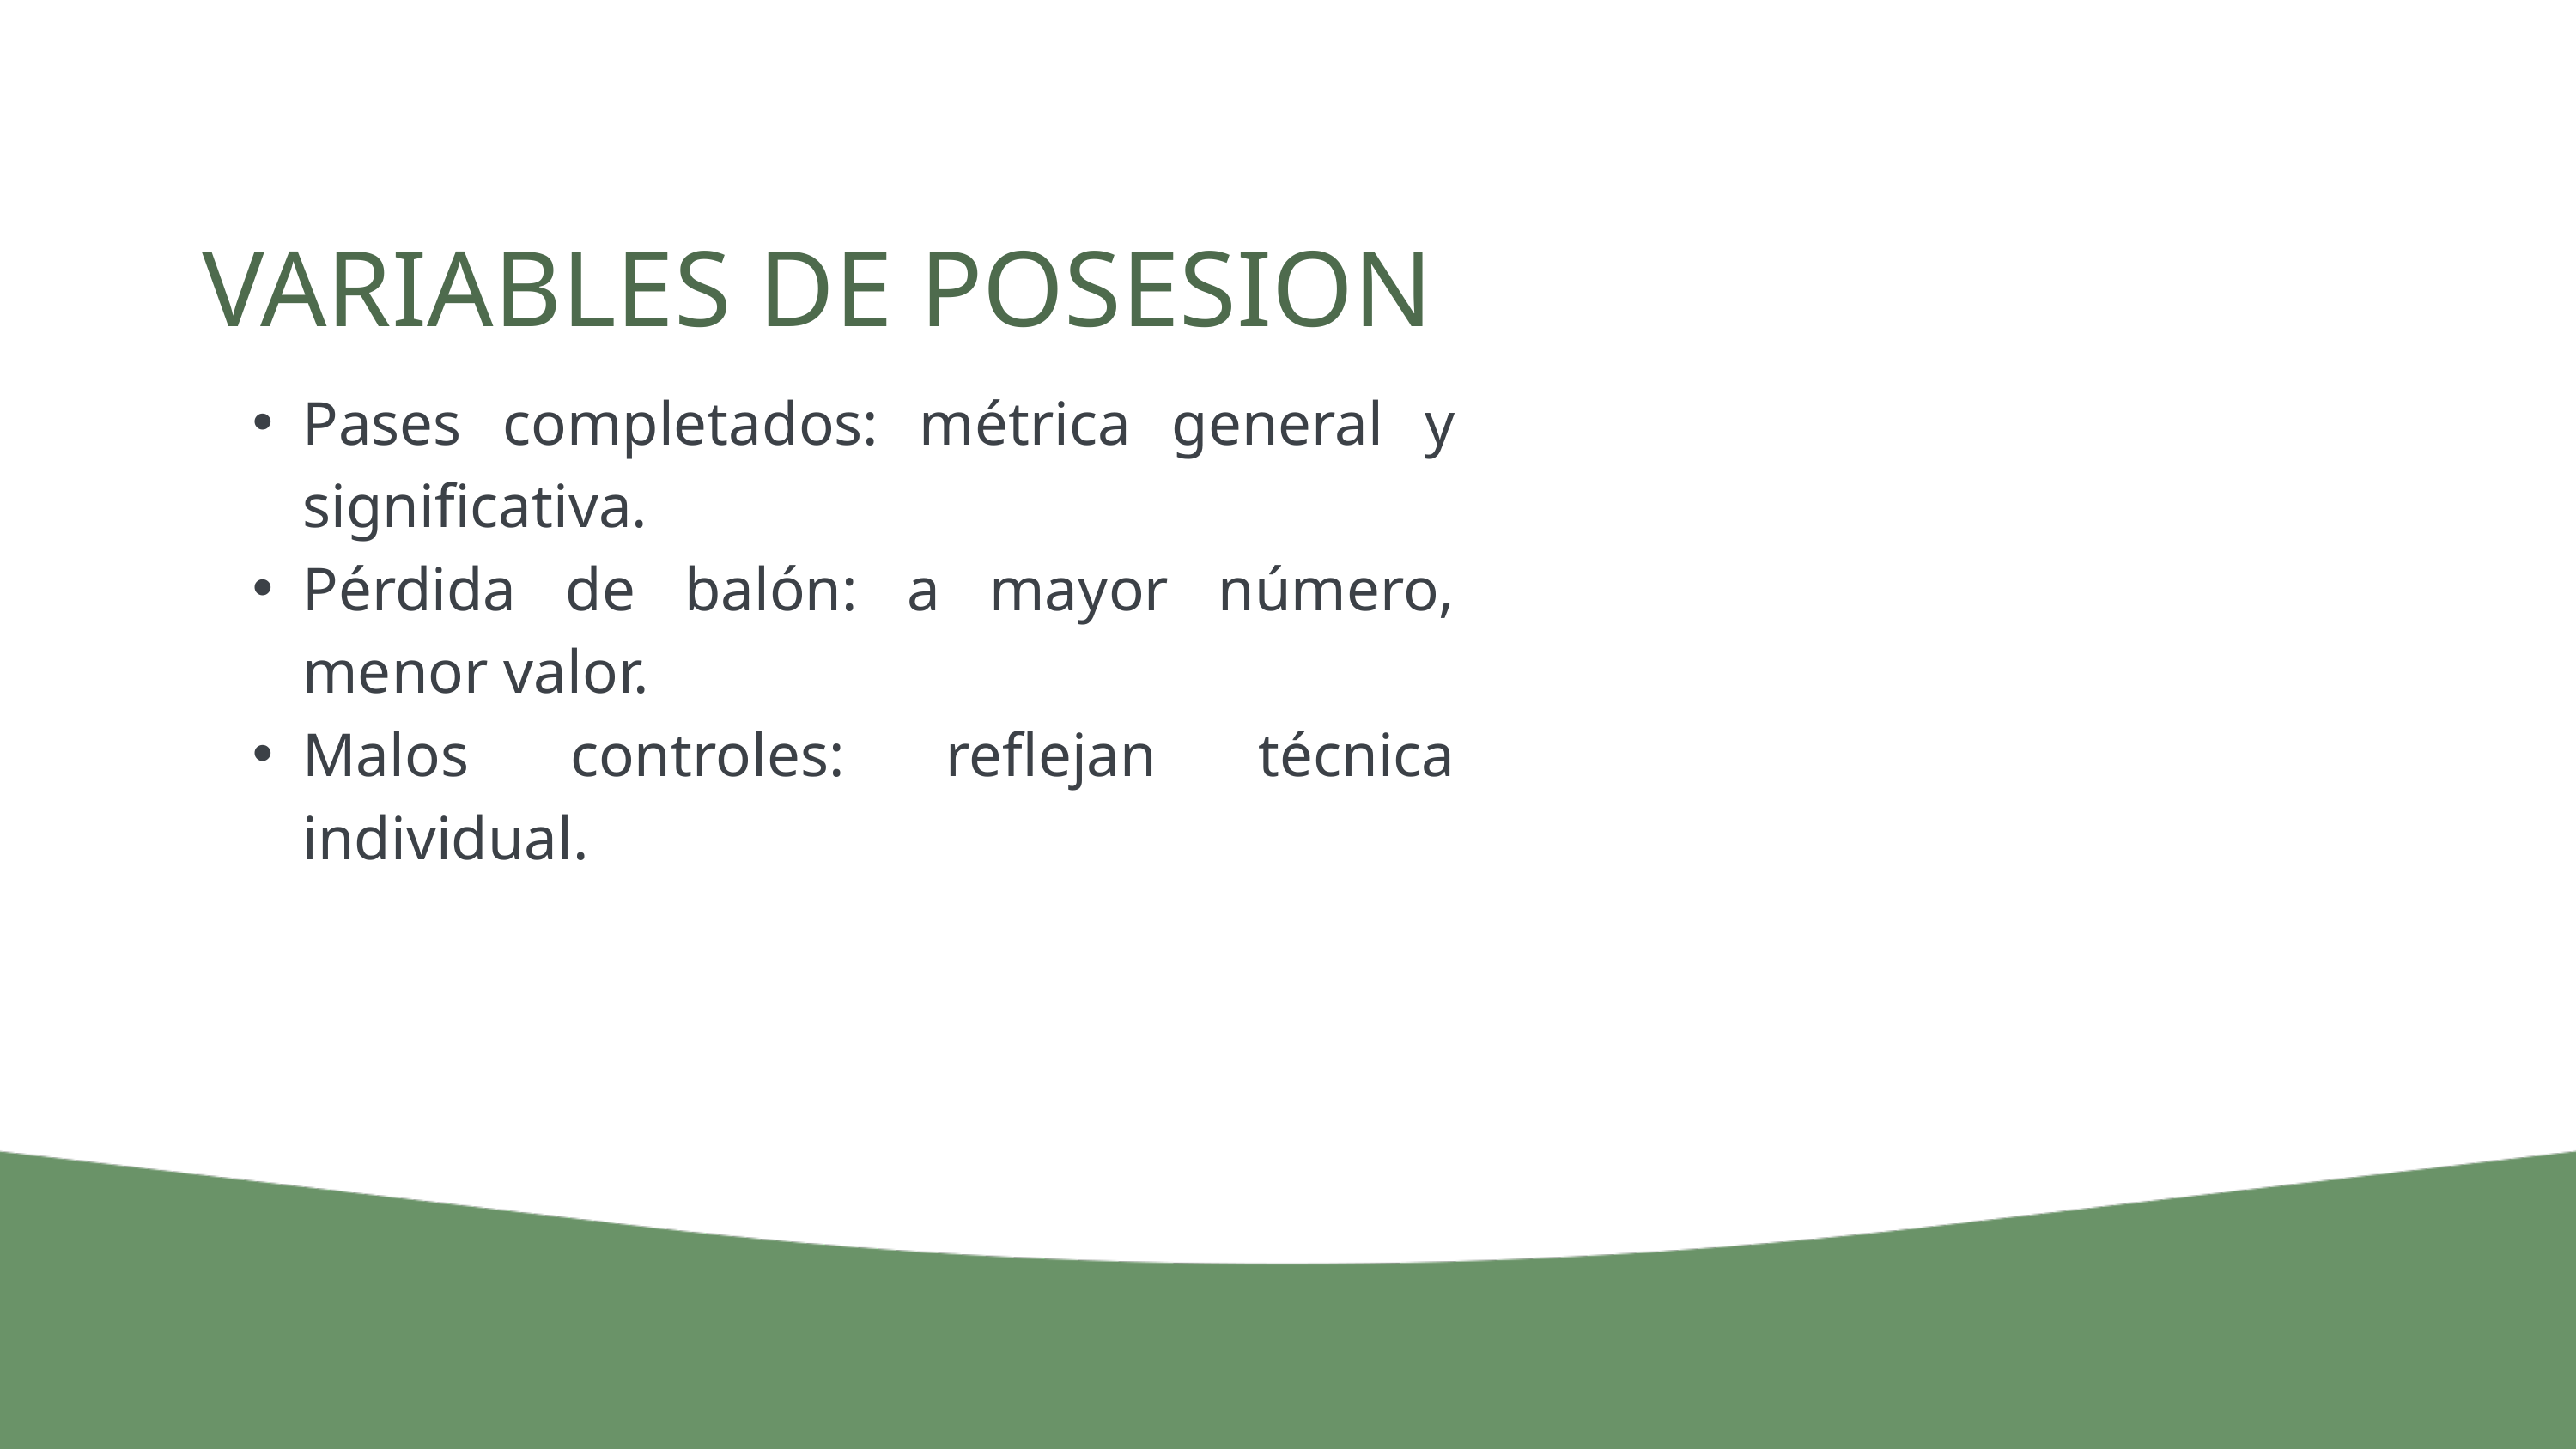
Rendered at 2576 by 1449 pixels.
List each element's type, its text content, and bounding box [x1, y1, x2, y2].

text_box [0, 1145, 2576, 1449]
text_box Pases completados: métrica general y significativa. Pérdida de balón: a mayor número, menor valor. Malos controles: reflejan técnica individual. [202, 373, 1456, 955]
text_box VARIABLES DE POSESION [202, 237, 1868, 349]
